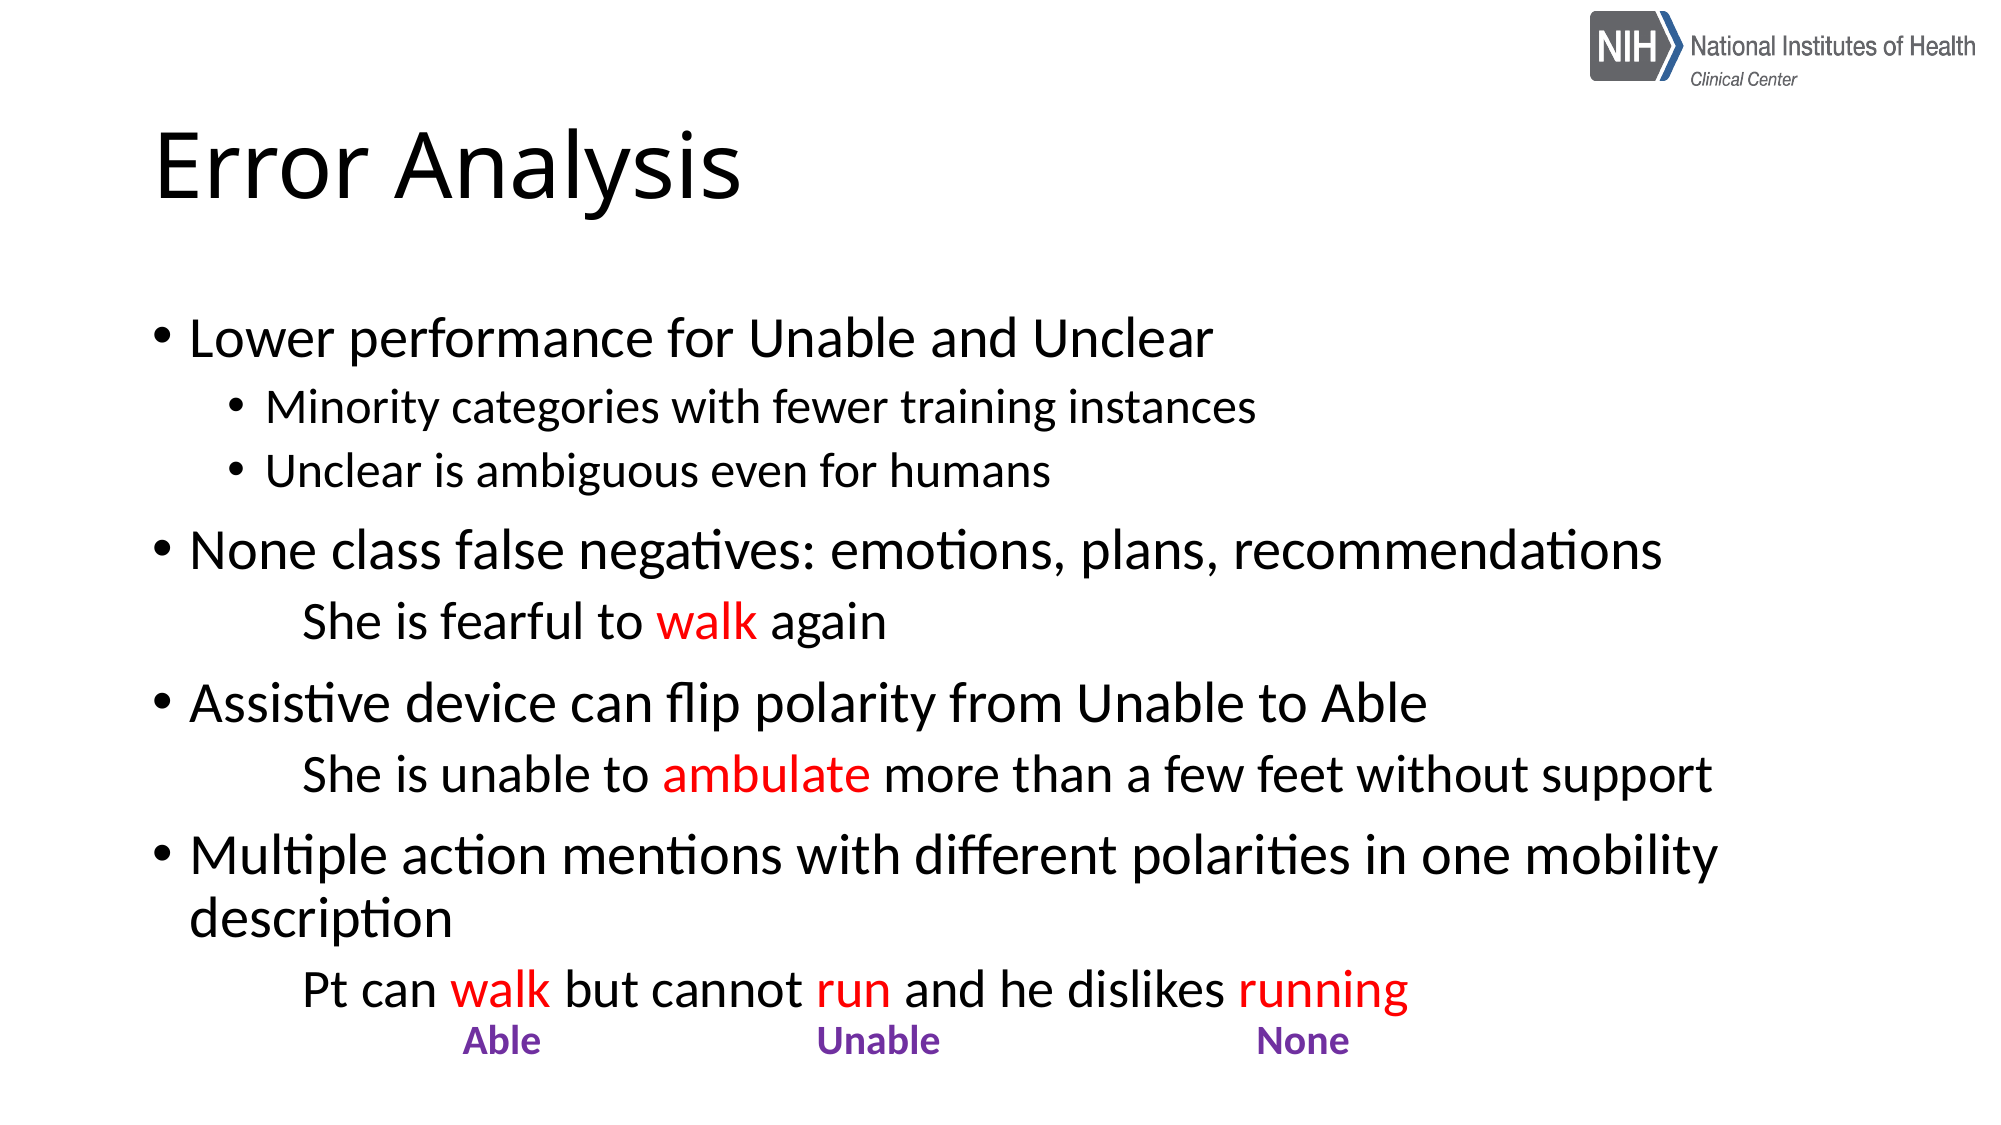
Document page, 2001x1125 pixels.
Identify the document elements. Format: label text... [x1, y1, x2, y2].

title Error Analysis [137, 59, 1863, 278]
picture [1590, 11, 1975, 86]
list Lower performance for Unable and Unclear Minority categories with fewer training instances Unclear is ambiguous even for humans None class false negatives: emotions, plans, recommendations She is fearful to walk again Assistive device can flip polarity from Unable to Able She is unable to ambulate more than a few feet without support Multiple action mentions with different polarities in one mobility description Pt can walk but cannot run and he dislikes running [137, 299, 1863, 1040]
text_box None [1229, 1005, 1378, 1071]
text_box Able [427, 1005, 576, 1071]
text_box Unable [792, 1005, 965, 1071]
